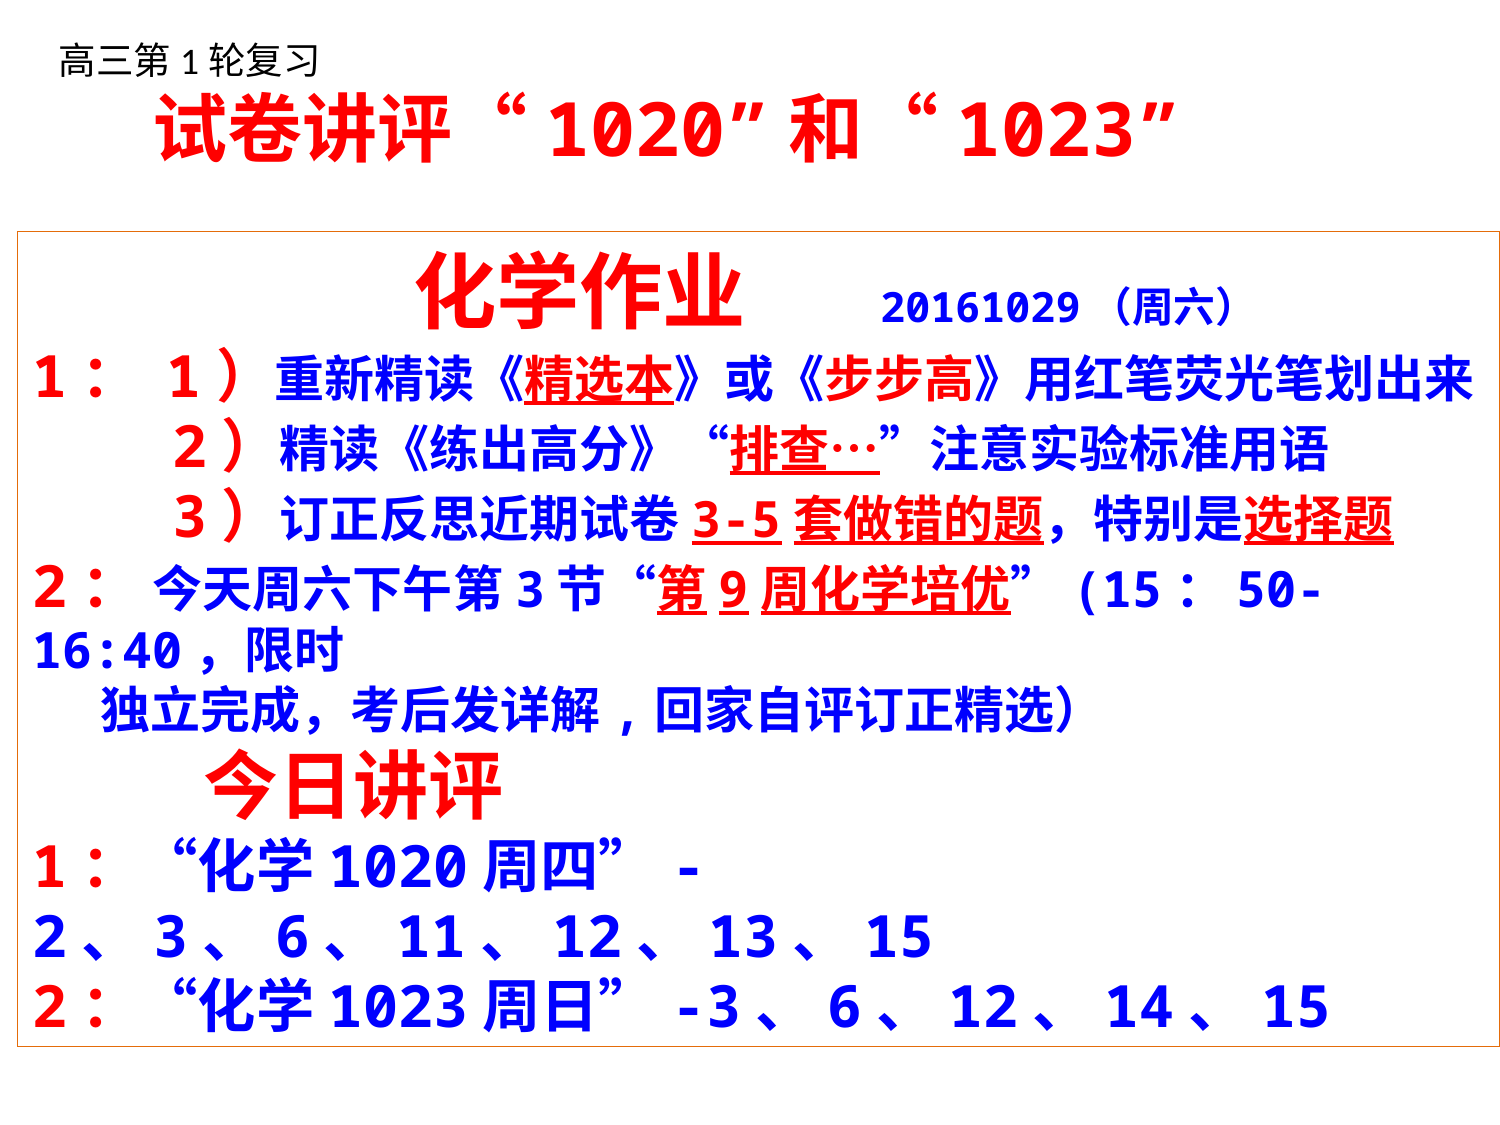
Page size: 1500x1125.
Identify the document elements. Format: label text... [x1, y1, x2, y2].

text_box 高三第1轮复习 试卷讲评“1020”和“1023” [43, 29, 1454, 180]
text_box 化学作业 20161029（周六） 1： 1）重新精读《精选本》或《步步高》用红笔荧光笔划出来 2）精读《练出高分》“排查…”注意实验标准用语 3）订正反思近期试卷3-5套做错的题，特别是选择题 2： 今天周六下午第3节“第9周化学培优”(15：50-16:40，限时 独立完成，考后发详解,回家自评订正精选） 今日讲评 1：“化学1020周四”-2、3、6、11、12、13、15 2：“化学1023周日”-3、6、12、14、15 [17, 231, 1500, 1047]
